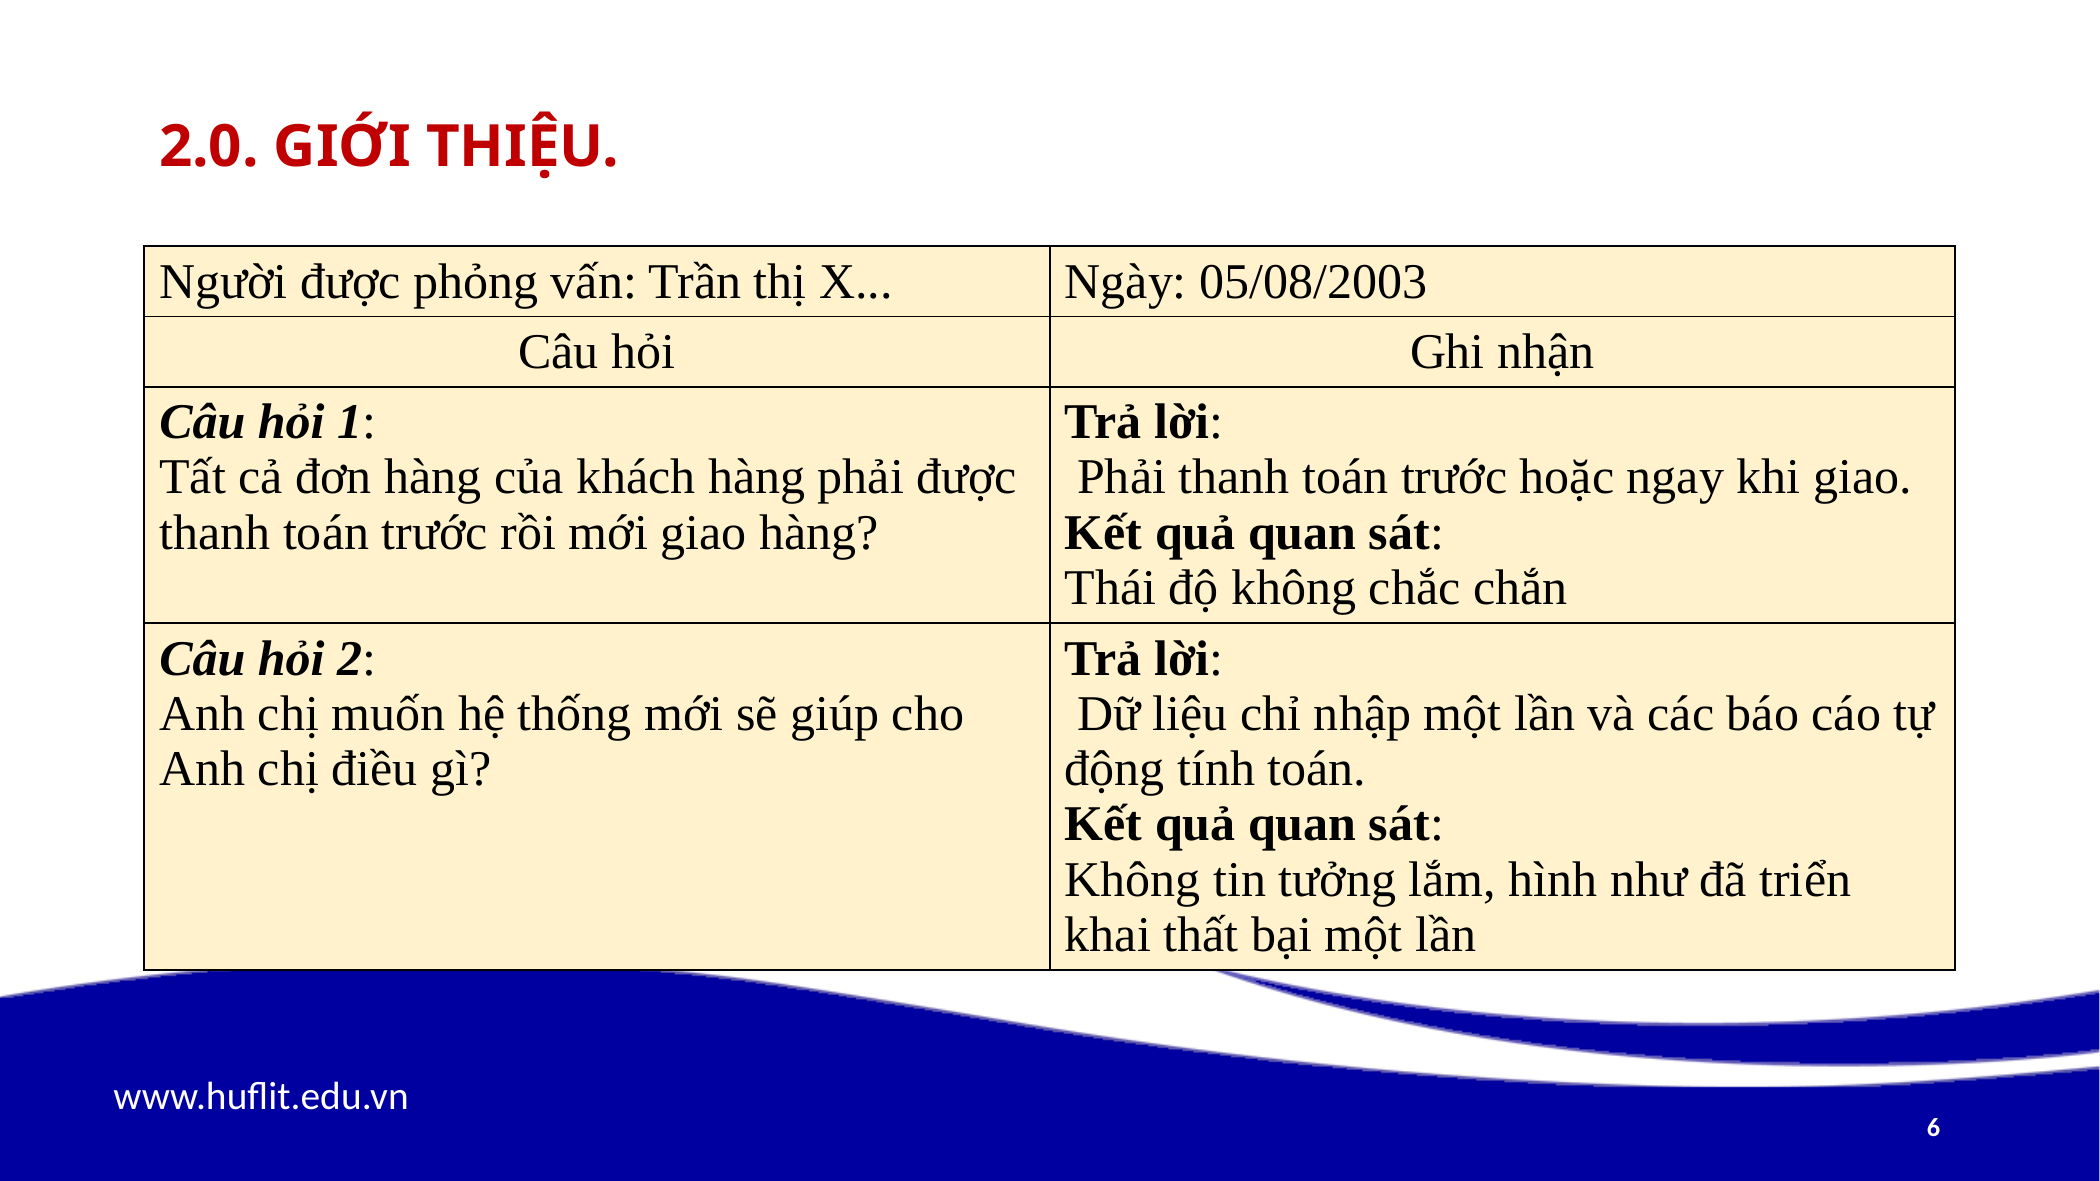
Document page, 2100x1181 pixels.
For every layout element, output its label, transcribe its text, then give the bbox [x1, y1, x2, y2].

table_cell Câu hỏi 1: Tất cả đơn hàng của khách hàng phải được thanh toán trước rồi mới giao hàng? [145, 388, 1049, 622]
table_cell Trả lời: Phải thanh toán trước hoặc ngay khi giao. Kết quả quan sát: Thái độ không chắc chắn [1051, 388, 1954, 622]
table_cell Câu hỏi [145, 317, 1049, 386]
table_header Ngày: 05/08/2003 [1051, 247, 1954, 316]
table_cell Câu hỏi 2: Anh chị muốn hệ thống mới sẽ giúp cho Anh chị điều gì? [145, 624, 1049, 969]
slide_number 6 [1482, 1094, 1956, 1158]
title 2.0. Giới thiệu. [144, 62, 1956, 234]
picture [0, 959, 2100, 1181]
table_header Người được phỏng vấn: Trần thị X... [145, 247, 1049, 316]
table_cell Trả lời: Dữ liệu chỉ nhập một lần và các báo cáo tự động tính toán. Kết quả quan sát: Không tin tưởng lắm, hình như đã triển khai thất bại một lần [1051, 624, 1954, 969]
table_cell Ghi nhận [1051, 317, 1954, 386]
